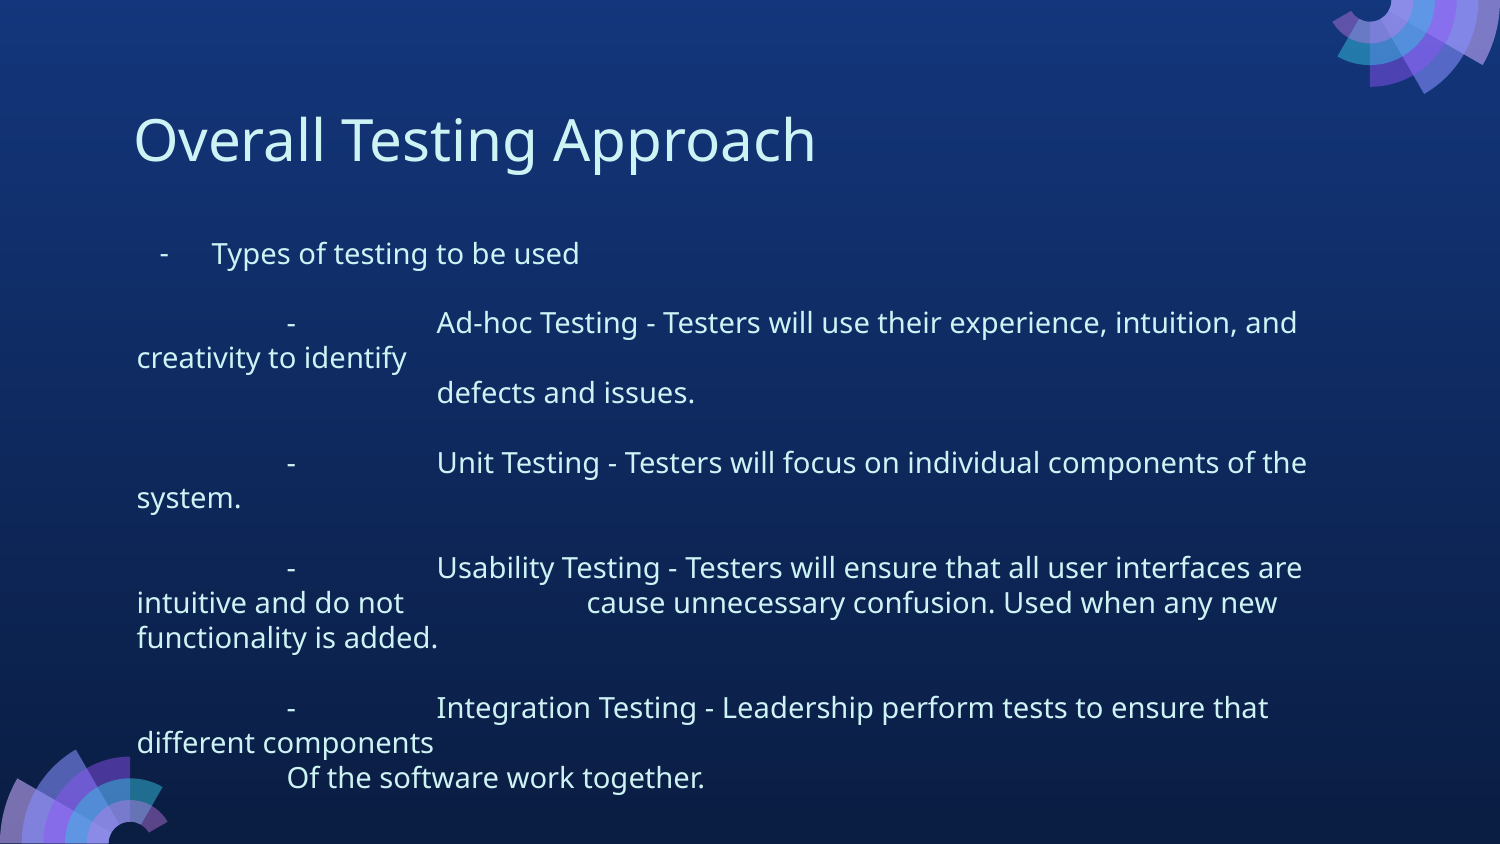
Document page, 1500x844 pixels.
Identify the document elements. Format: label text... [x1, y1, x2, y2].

text_box Types of testing to be used - Ad-hoc Testing - Testers will use their experience, intuition, and creativity to identify defects and issues. - Unit Testing - Testers will focus on individual components of the system. - Usability Testing - Testers will ensure that all user interfaces are intuitive and do not cause unnecessary confusion. Used when any new functionality is added. - Integration Testing - Leadership perform tests to ensure that different components Of the software work together. [121, 219, 1382, 784]
title Overall Testing Approach [118, 88, 1382, 183]
